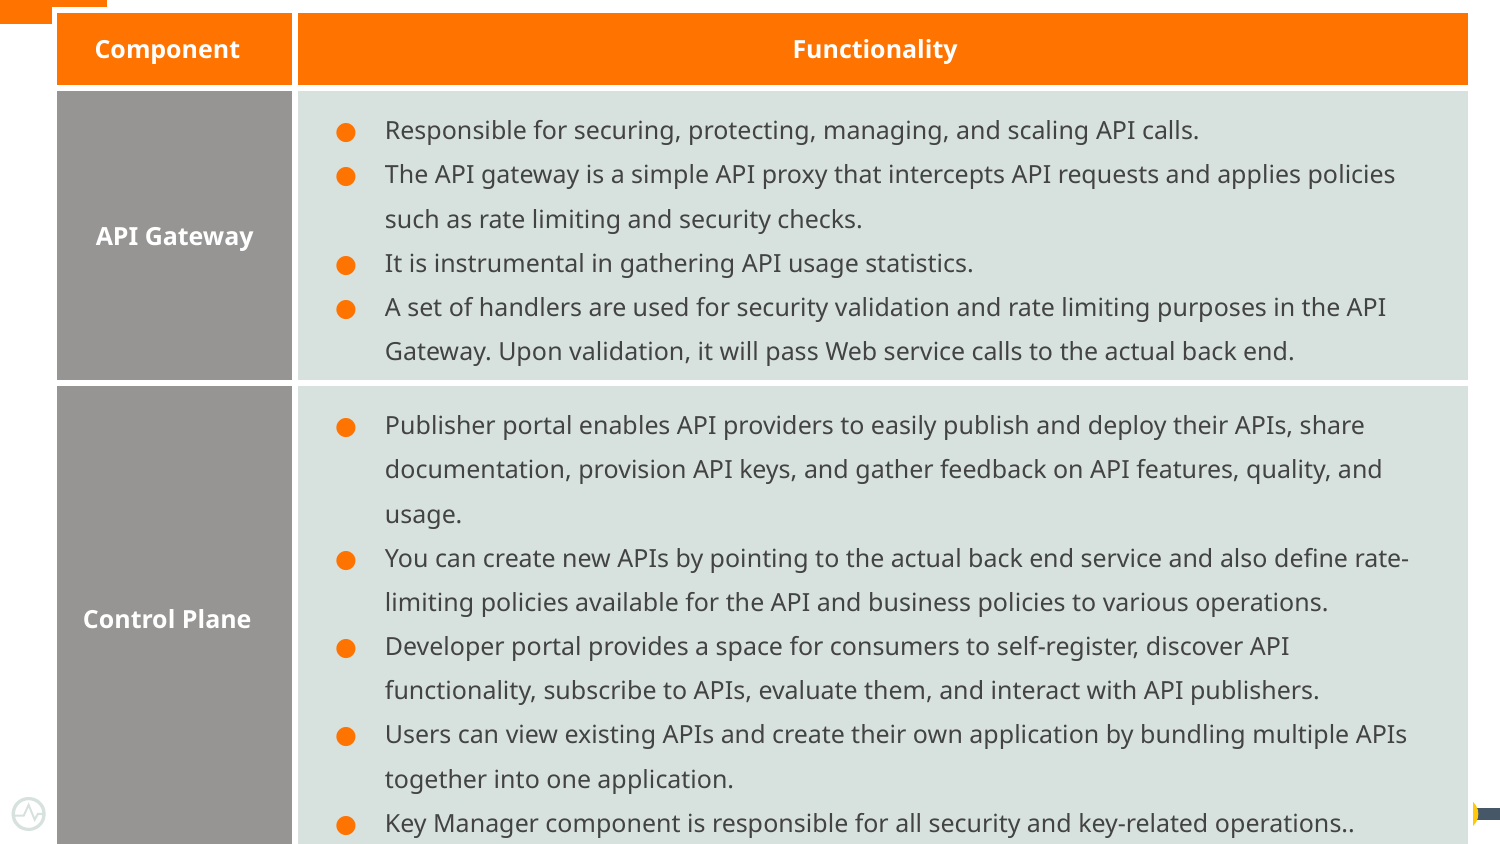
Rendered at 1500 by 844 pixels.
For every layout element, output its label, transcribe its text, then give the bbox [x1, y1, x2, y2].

table_cell Publisher portal enables API providers to easily publish and deploy their APIs, share documentation, provision API keys, and gather feedback on API features, quality, and usage. You can create new APIs by pointing to the actual back end service and also define rate-limiting policies available for the API and business policies to various operations. Developer portal provides a space for consumers to self-register, discover API functionality, subscribe to APIs, evaluate them, and interact with API publishers. Users can view existing APIs and create their own application by bundling multiple APIs together into one application. Key Manager component is responsible for all security and key-related operations.. [298, 386, 1468, 844]
table_header Functionality [298, 13, 1468, 85]
table_cell API Gateway [57, 91, 292, 380]
table_cell Responsible for securing, protecting, managing, and scaling API calls. The API gateway is a simple API proxy that intercepts API requests and applies policies such as rate limiting and security checks. It is instrumental in gathering API usage statistics. A set of handlers are used for security validation and rate limiting purposes in the API Gateway. Upon validation, it will pass Web service calls to the actual back end. [298, 91, 1468, 380]
table_cell Control Plane [57, 386, 292, 844]
table_header Component [57, 13, 292, 85]
